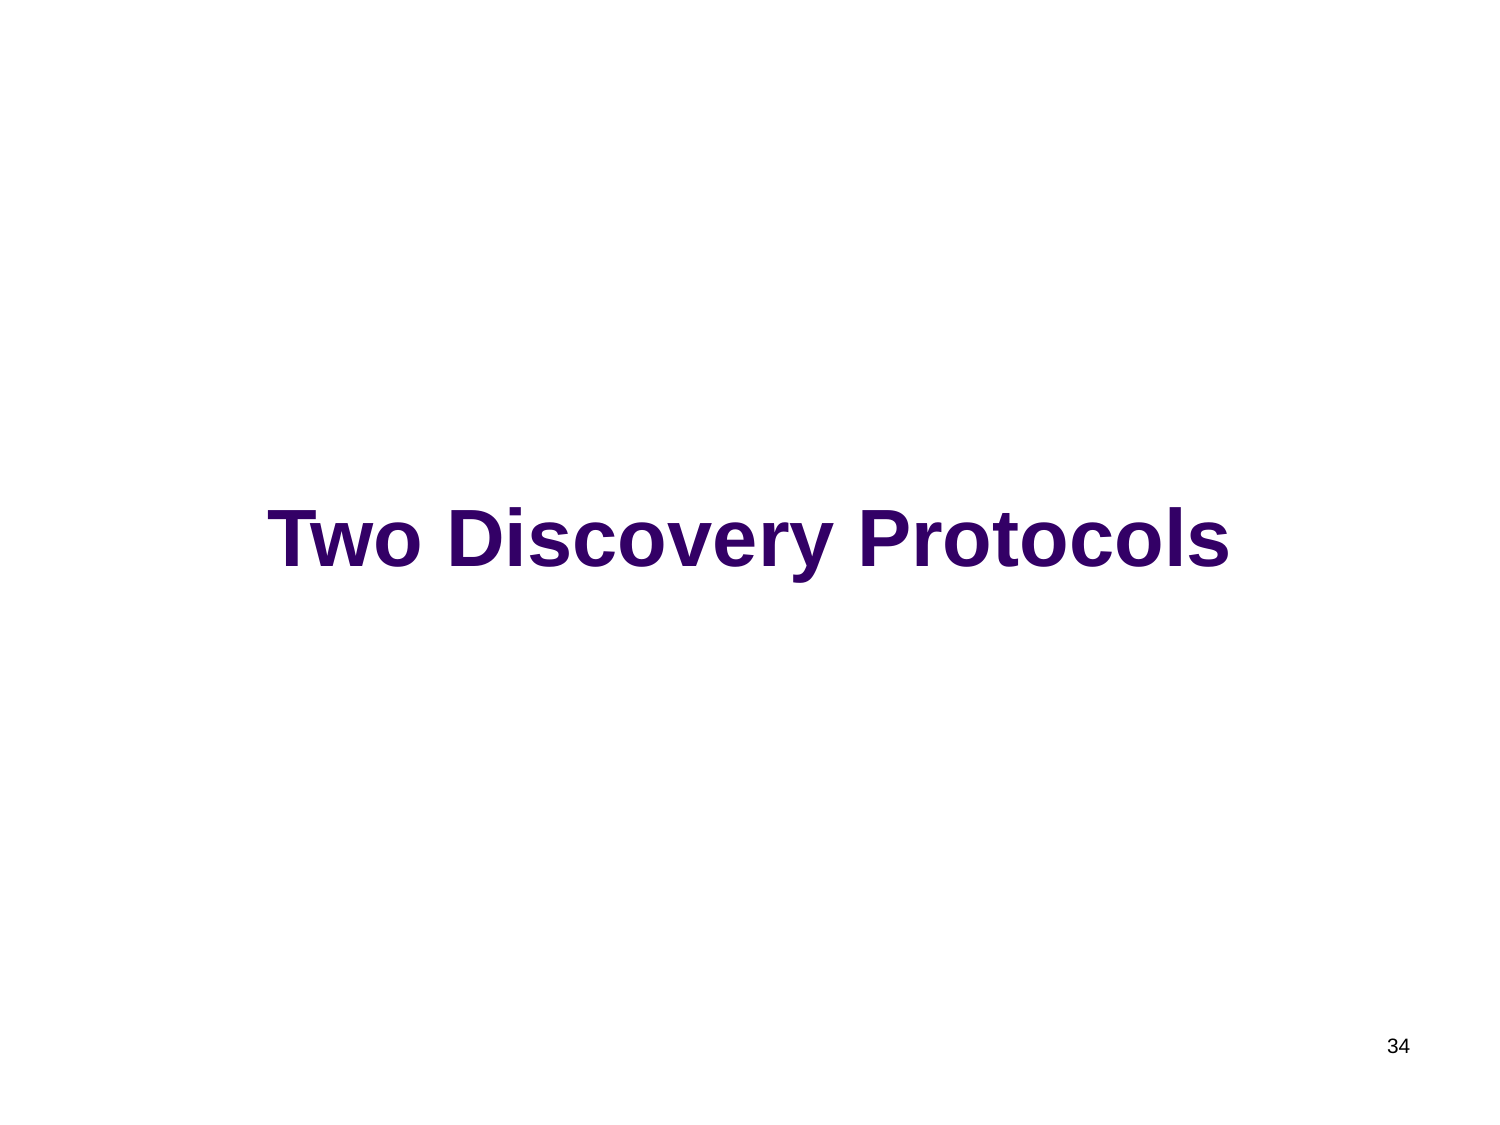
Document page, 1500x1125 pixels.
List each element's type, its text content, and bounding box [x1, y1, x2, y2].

slide_number 34 [1074, 1024, 1426, 1101]
title Two Discovery Protocols [112, 349, 1388, 591]
